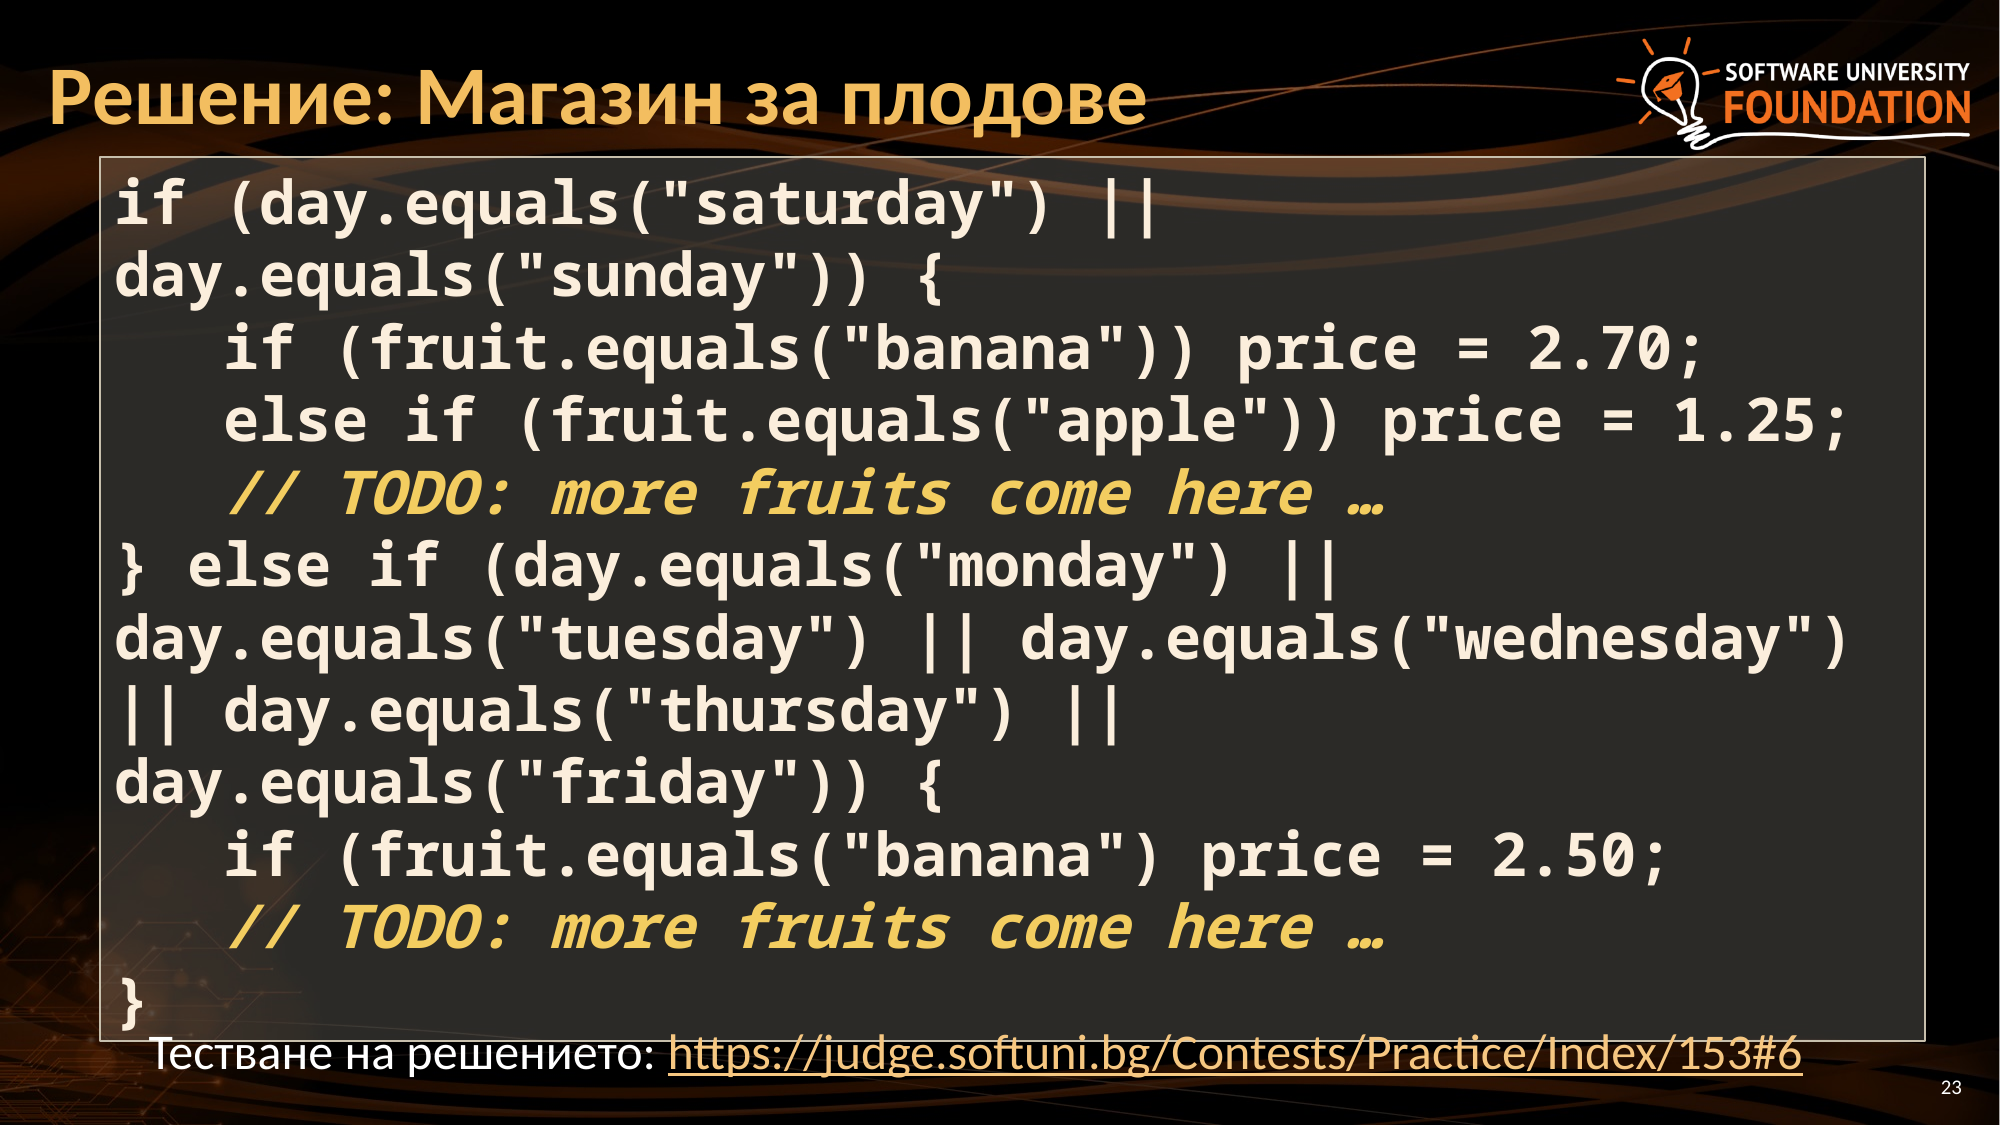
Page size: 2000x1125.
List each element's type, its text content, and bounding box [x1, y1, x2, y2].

picture [0, 0, 2000, 1125]
slide_number 23 [1897, 1070, 1968, 1103]
title Решение: Магазин за плодове [30, 6, 1602, 189]
text_box if (day.equals("saturday") || day.equals("sunday")) { if (fruit.equals("banana")) price = 2.70; else if (fruit.equals("apple")) price = 1.25; // TODO: more fruits come here … } else if (day.equals("monday") || day.equals("tuesday") || day.equals("wednesday") || day.equals("thursday") || day.equals("friday")) { if (fruit.equals("banana") price = 2.50; // TODO: more fruits come here … } [99, 156, 1925, 1041]
text_box Тестване на решението: https://judge.softuni.bg/Contests/Practice/Index/153#6 [133, 1011, 1884, 1087]
